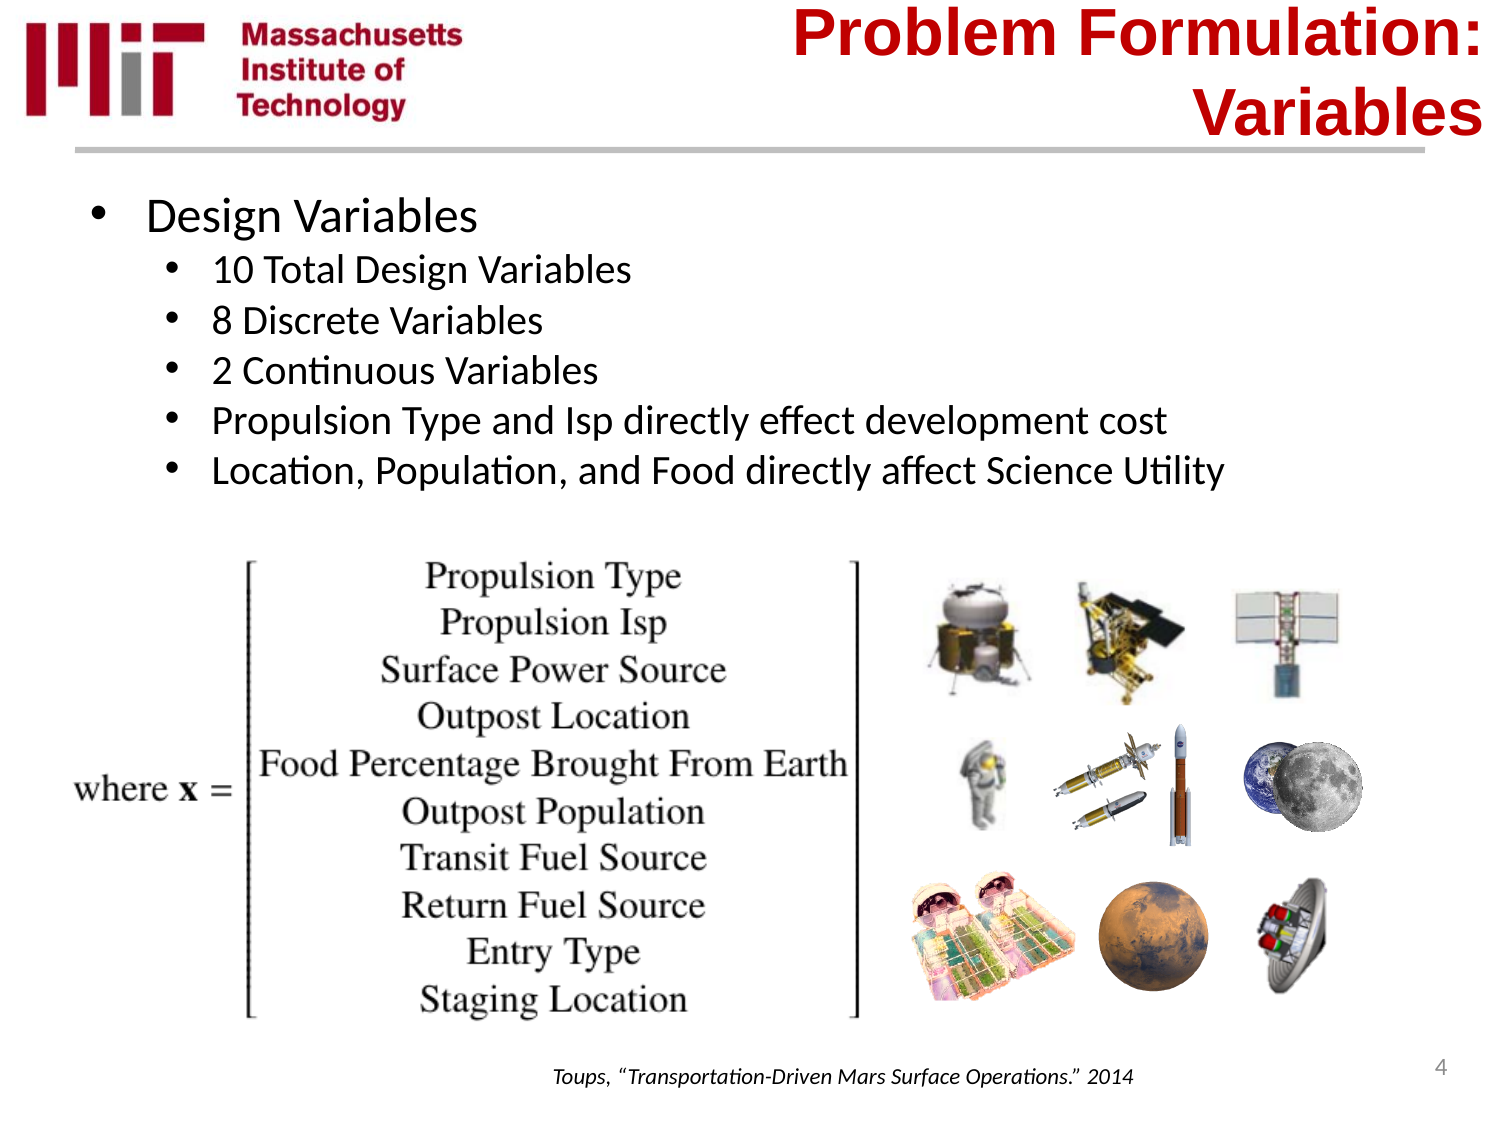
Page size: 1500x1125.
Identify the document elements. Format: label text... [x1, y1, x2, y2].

picture [1254, 868, 1336, 1006]
picture [49, 550, 873, 1035]
title Problem Formulation: Variables [512, 0, 1500, 138]
picture [900, 719, 1213, 1001]
picture [914, 575, 1051, 705]
slide_number 4 [1112, 1035, 1463, 1096]
picture [1222, 570, 1357, 710]
picture [1064, 562, 1197, 718]
picture [946, 736, 1019, 837]
picture [0, 0, 488, 150]
text_box Toups, “Transportation-Driven Mars Surface Operations.” 2014 [537, 1054, 1150, 1097]
picture [1239, 736, 1388, 839]
text_box Design Variables 10 Total Design Variables 8 Discrete Variables 2 Continuous Variables Propulsion Type and Isp directly effect development cost Location, Population, and Food directly affect Science Utility [75, 174, 1450, 500]
